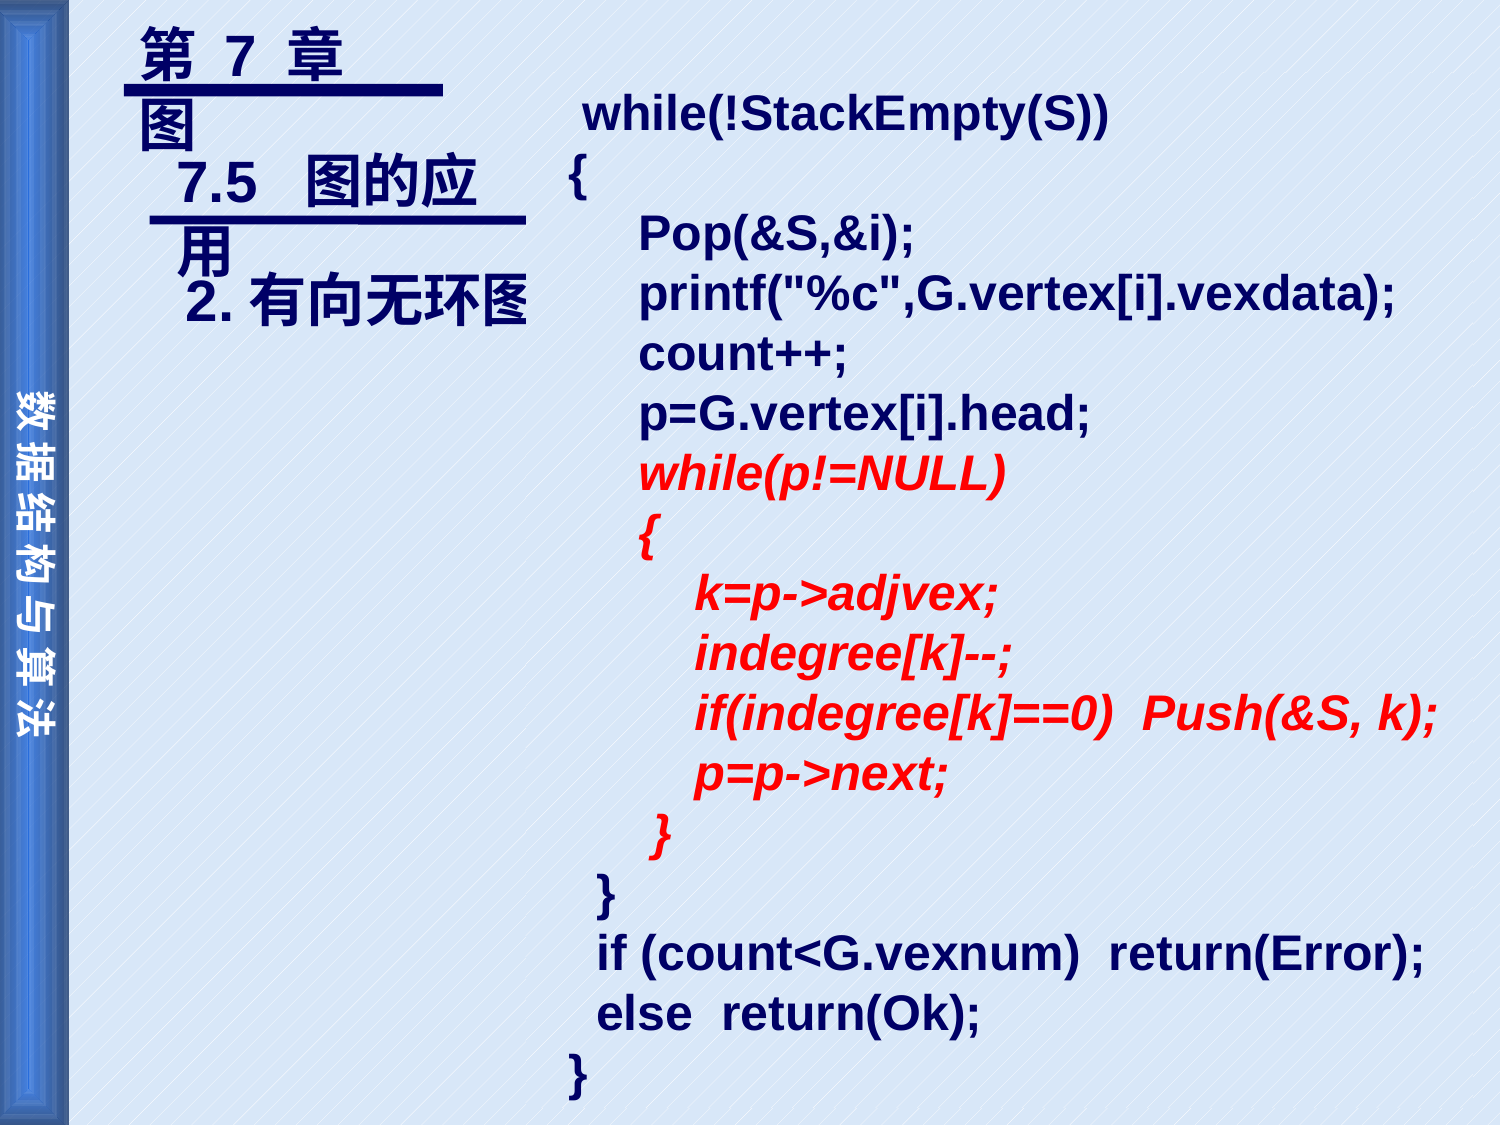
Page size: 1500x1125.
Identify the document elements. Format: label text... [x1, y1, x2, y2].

text_box 7.5 图的应用 [161, 221, 525, 292]
text_box 第 7 章 图 [123, 10, 443, 90]
text_box 7.5 图的应用 [161, 137, 525, 220]
text_box 2.有向无环图的应用 [171, 255, 525, 341]
text_box 第 7 章 图 [123, 91, 443, 166]
text_box while(!StackEmpty(S)) { Pop(&S,&i); printf("%c",G.vertex[i].vexdata); count++; p=G.vertex[i].head; while(p!=NULL) { k=p->adjvex; indegree[k]--; if(indegree[k]==0) Push(&S, k); p=p->next; } } if (count<G.vexnum) return(Error); else return(Ok); } [525, 72, 1473, 1108]
